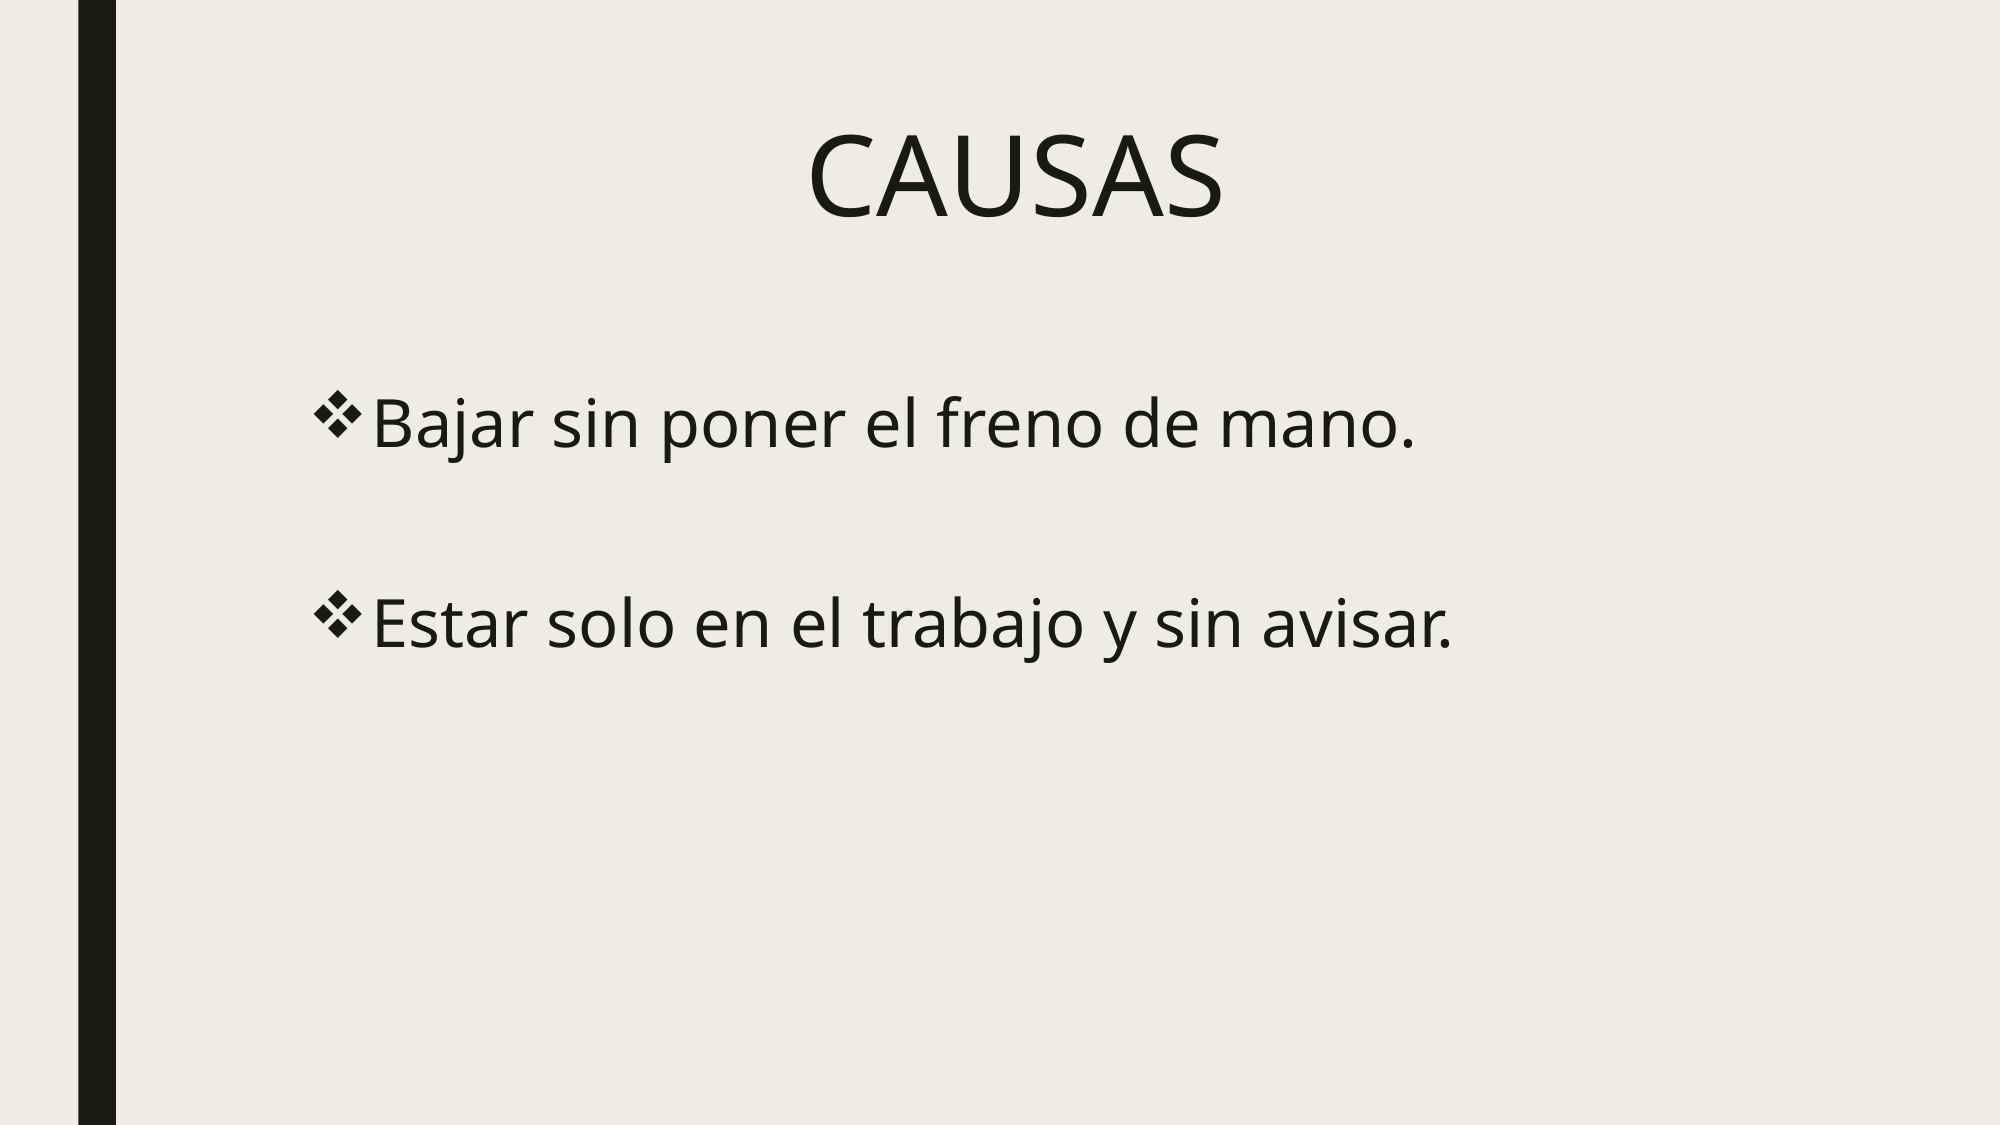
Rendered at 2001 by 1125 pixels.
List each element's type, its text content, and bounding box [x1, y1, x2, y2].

list Bajar sin poner el freno de mano. Estar solo en el trabajo y sin avisar. [293, 379, 1869, 700]
title CAUSAS [225, 112, 1807, 259]
